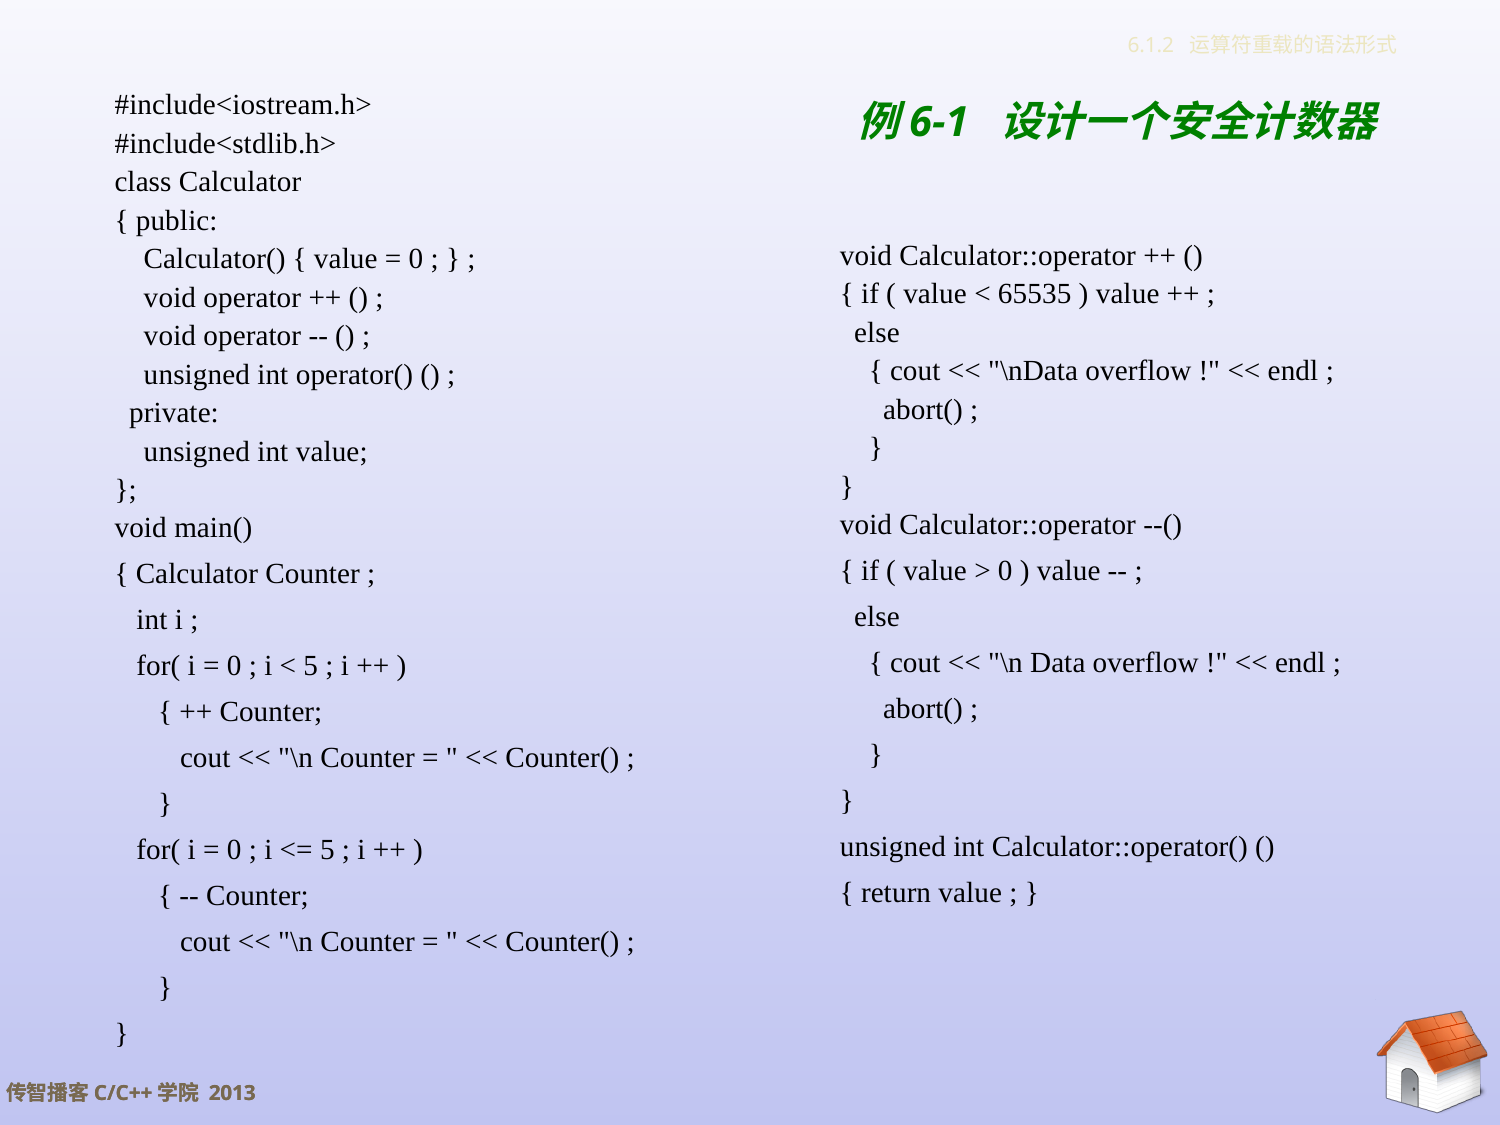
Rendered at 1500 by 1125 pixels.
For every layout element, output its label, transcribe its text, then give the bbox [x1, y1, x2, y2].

text_box #include<iostream.h> #include<stdlib.h> class Calculator { public: Calculator() { value = 0 ; } ; void operator ++ () ; void operator -- () ; unsigned int operator() () ; private: unsigned int value; }; void main() { Calculator Counter ; int i ; for( i = 0 ; i < 5 ; i ++ ) { ++ Counter; cout << "\n Counter = " << Counter() ; } for( i = 0 ; i <= 5 ; i ++ ) { -- Counter; cout << "\n Counter = " << Counter() ; } } [99, 75, 700, 1058]
text_box 例6-1 设计一个安全计数器 [812, 87, 1400, 153]
subtitle 6.1.2 运算符重载的语法形式 [1062, 24, 1463, 63]
picture [1375, 999, 1488, 1124]
text_box void Calculator::operator ++ () { if ( value < 65535 ) value ++ ; else { cout << "\nData overflow !" << endl ; abort() ; } } void Calculator::operator --() { if ( value > 0 ) value -- ; else { cout << "\n Data overflow !" << endl ; abort() ; } } unsigned int Calculator::operator() () { return value ; } [824, 225, 1413, 962]
